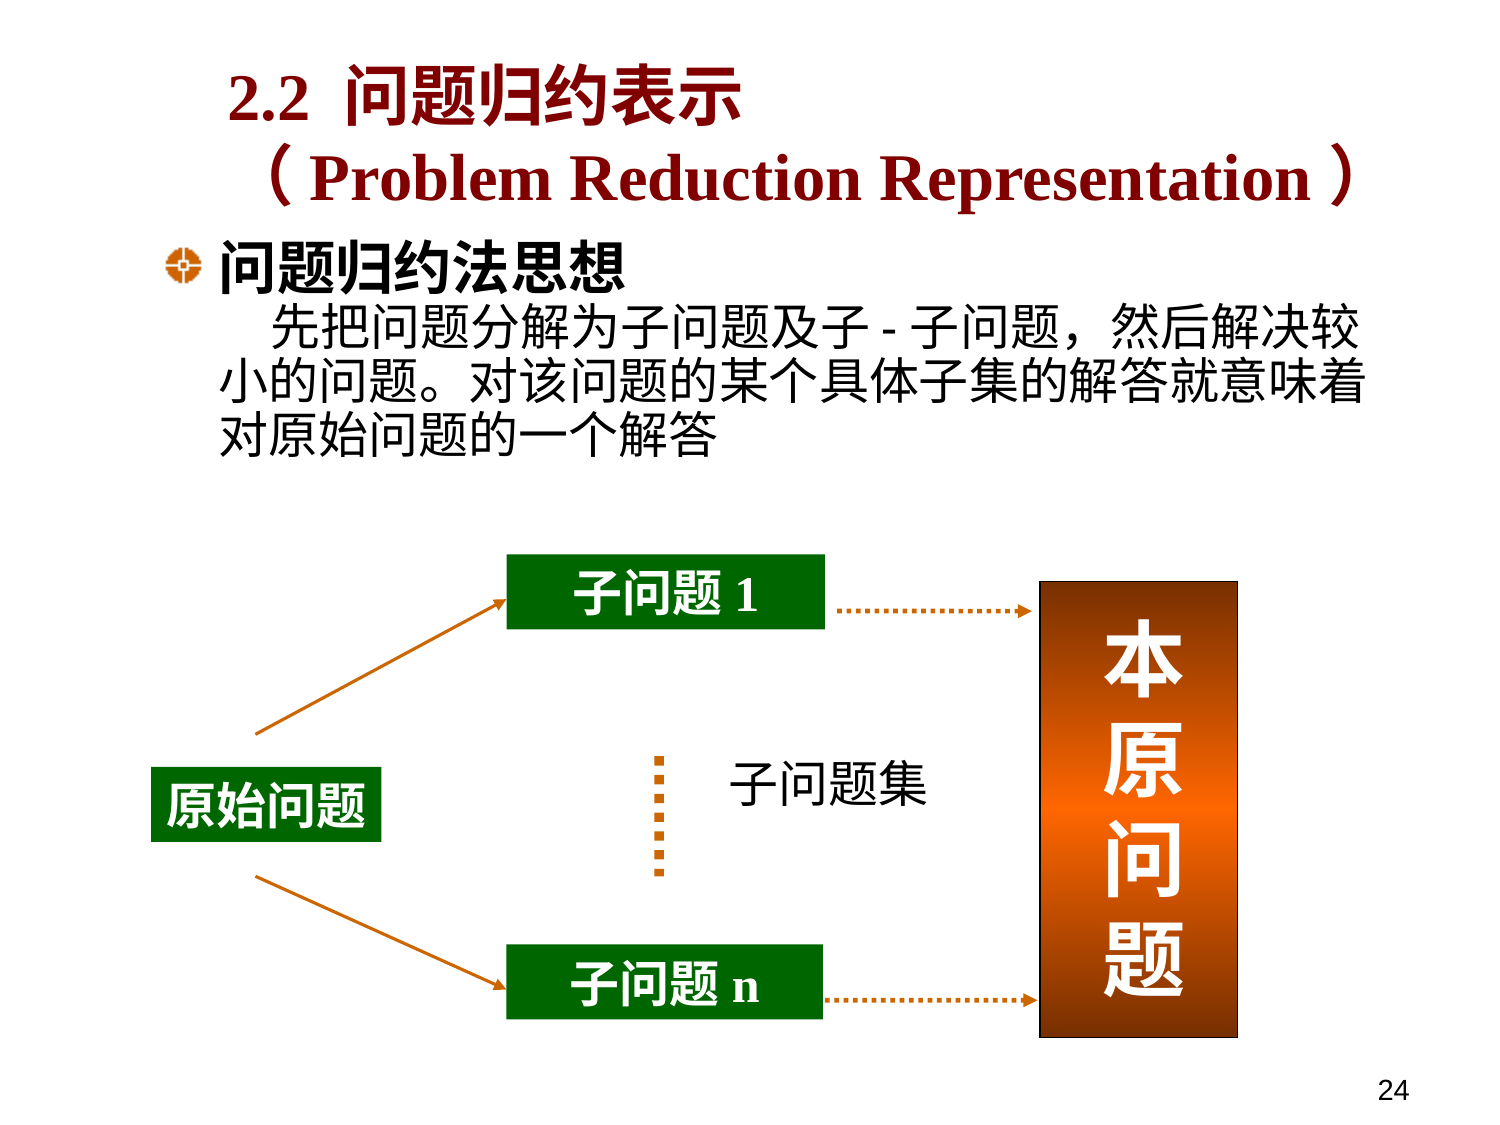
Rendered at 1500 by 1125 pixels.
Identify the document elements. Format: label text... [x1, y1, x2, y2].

slide_number 24 [891, 1070, 1426, 1106]
list 问题归约法思想 先把问题分解为子问题及子-子问题，然后解决较小的问题。对该问题的某个具体子集的解答就意味着对原始问题的一个解答 [147, 231, 1422, 469]
picture [162, 246, 204, 288]
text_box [151, 550, 1238, 1038]
title 2.2 问题归约表示 （Problem Reduction Representation） [211, 6, 1500, 261]
